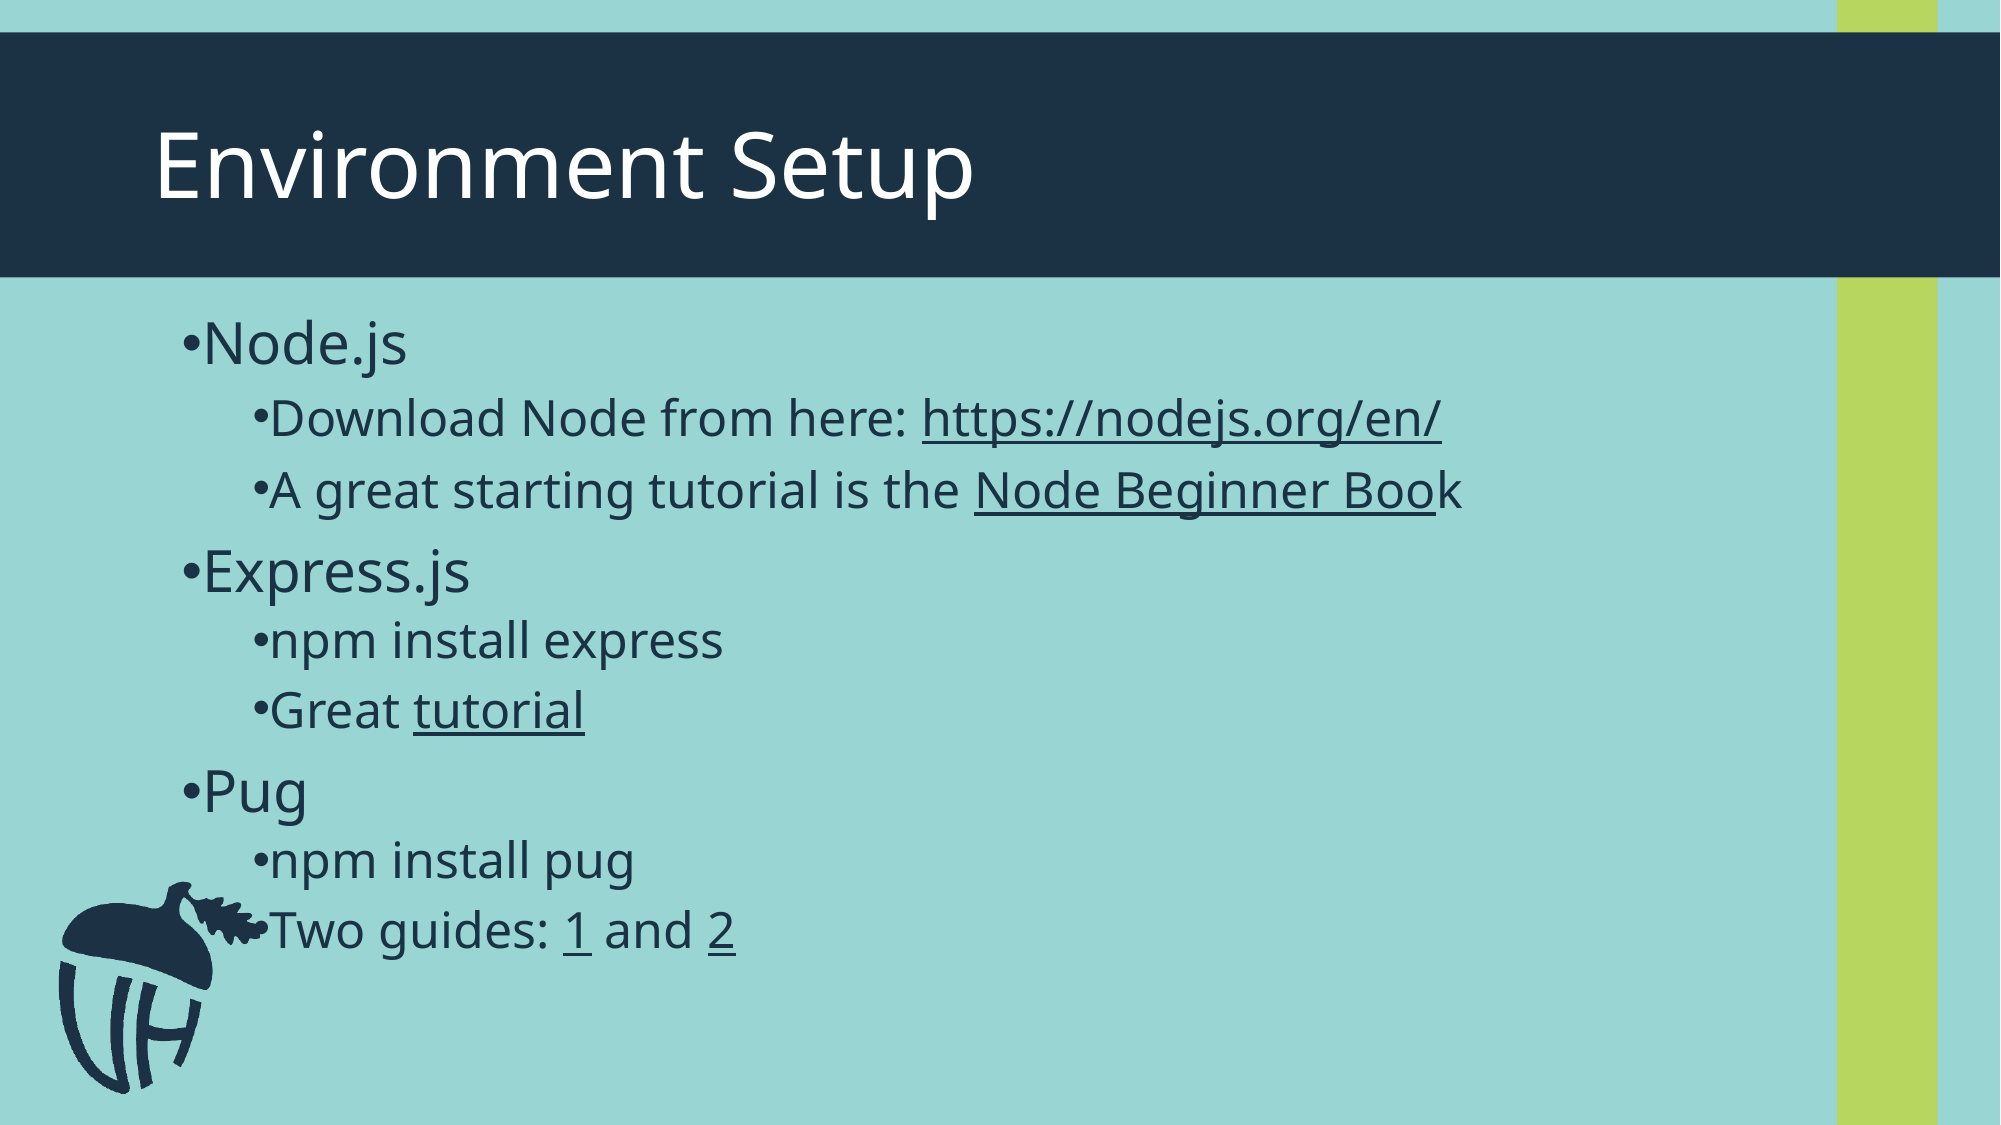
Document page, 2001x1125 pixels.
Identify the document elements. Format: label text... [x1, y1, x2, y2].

title Environment Setup [137, 59, 1863, 278]
picture [0, 850, 275, 1125]
list Node.js Download Node from here: https://nodejs.org/en/ A great starting tutorial is the Node Beginner Book Express.js npm install express Great tutorial Pug npm install pug Two guides: 1 and 2 [137, 299, 1863, 1014]
